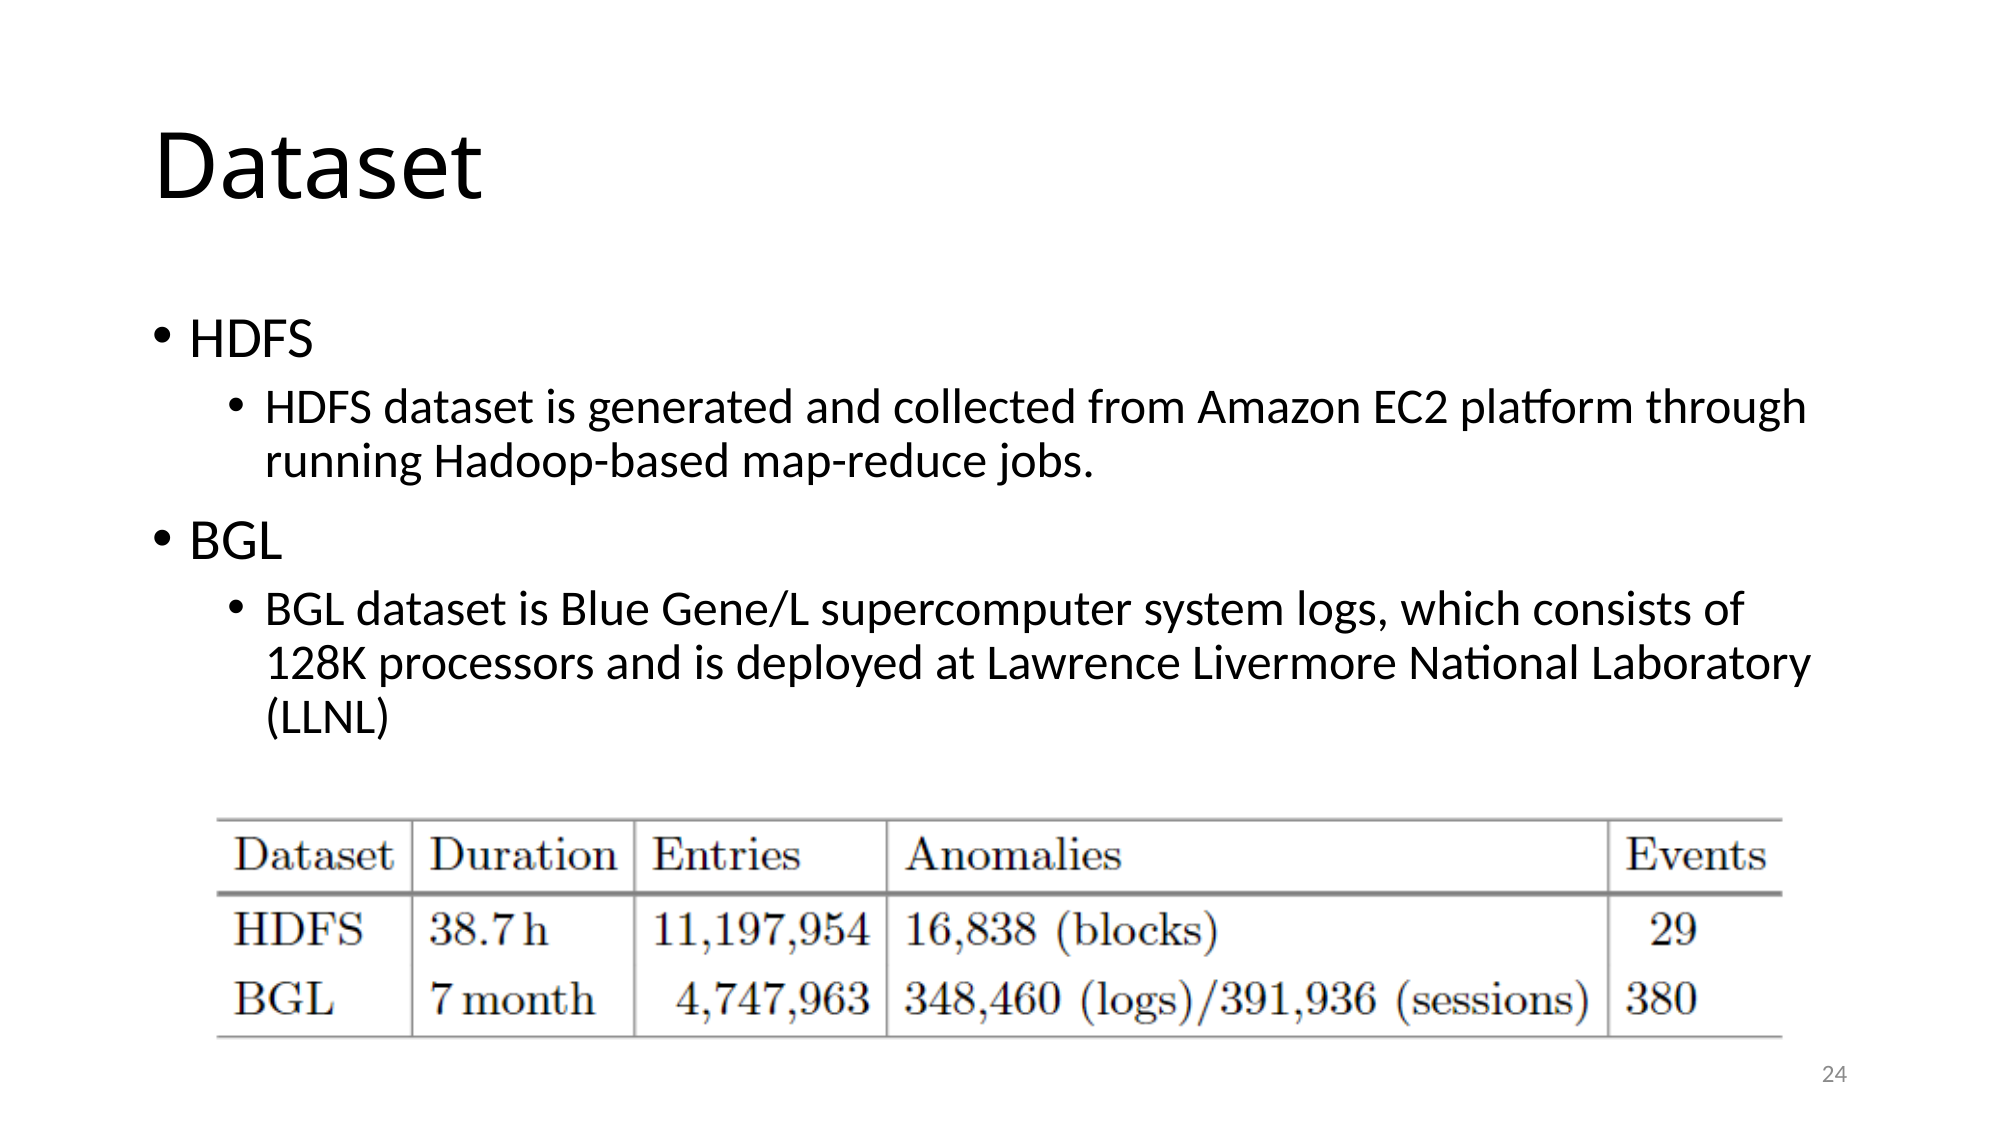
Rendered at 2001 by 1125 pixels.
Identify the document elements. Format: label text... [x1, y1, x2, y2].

list HDFS HDFS dataset is generated and collected from Amazon EC2 platform through running Hadoop-based map-reduce jobs. BGL BGL dataset is Blue Gene/L supercomputer system logs, which consists of 128K processors and is deployed at Lawrence Livermore National Laboratory (LLNL) [137, 299, 1863, 1014]
title Dataset [137, 59, 1863, 278]
slide_number 24 [1412, 1042, 1863, 1103]
picture [190, 795, 1810, 1066]
